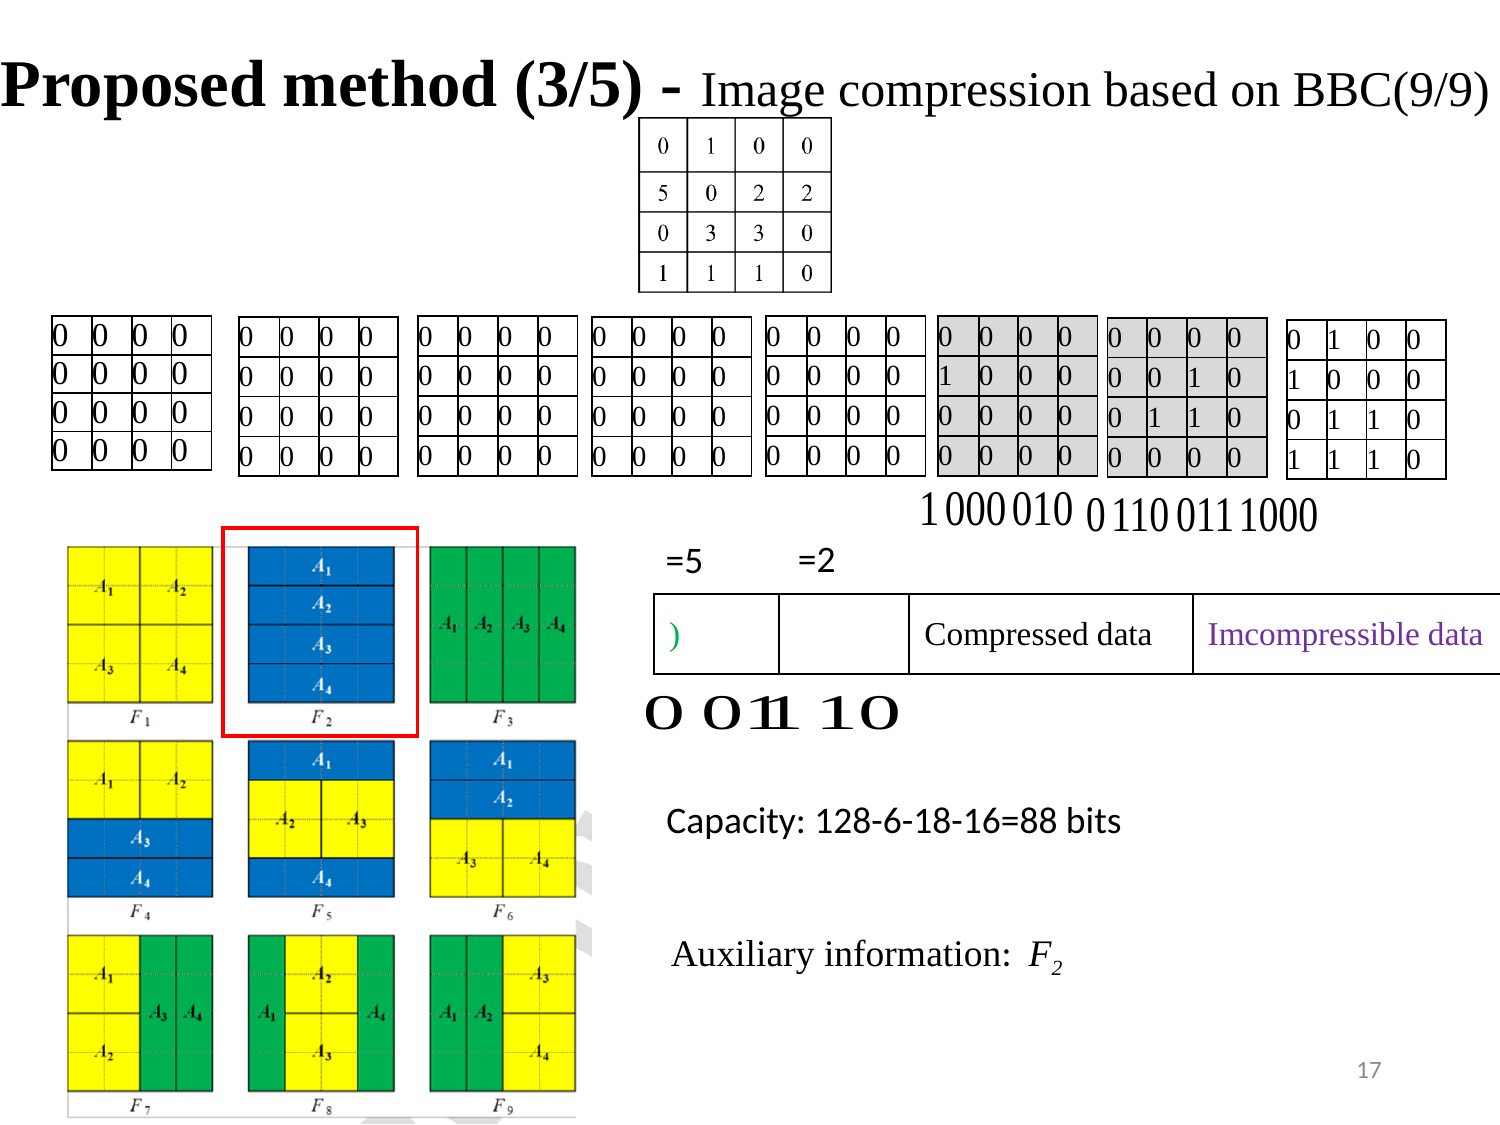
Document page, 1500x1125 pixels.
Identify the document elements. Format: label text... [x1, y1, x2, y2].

table_header 0 [593, 318, 631, 356]
table_cell 0 [1148, 438, 1186, 476]
table_cell 0 [1108, 438, 1146, 476]
table_header 0 [53, 317, 91, 354]
table_cell 0 [1407, 361, 1445, 399]
table_cell 0 [847, 437, 885, 475]
table_cell 0 [673, 358, 711, 396]
table_cell 0 [593, 397, 631, 436]
table_cell 0 [939, 397, 978, 435]
table_cell 0 [808, 357, 845, 395]
table_cell 0 [887, 397, 925, 435]
table_cell 0 [539, 357, 577, 395]
table_header 0 [847, 317, 885, 355]
table_cell 0 [593, 437, 631, 475]
table_cell 0 [1188, 438, 1226, 476]
table_cell 0 [53, 356, 91, 392]
picture [638, 116, 833, 301]
table_cell 0 [1228, 398, 1266, 436]
table_cell 0 [713, 358, 751, 396]
table_cell 0 [360, 397, 397, 436]
table_cell 0 [939, 437, 978, 475]
table_cell 0 [172, 432, 211, 469]
table_cell 0 [53, 432, 91, 469]
table_cell 0 [713, 437, 751, 475]
table_cell 0 [133, 394, 171, 431]
table_cell 0 [240, 397, 279, 436]
table_header 0 [1407, 321, 1445, 359]
table_header 0 [1148, 319, 1186, 357]
table_cell 1 [1367, 401, 1405, 439]
table_cell 0 [1367, 361, 1405, 399]
table_cell 0 [499, 397, 537, 435]
table_header 0 [320, 318, 358, 356]
table_header 0 [713, 318, 751, 356]
picture [36, 527, 592, 1124]
table_header 0 [808, 317, 845, 355]
table_header 0 [1367, 321, 1405, 359]
table_header 0 [767, 317, 806, 355]
table_header 0 [1019, 317, 1057, 355]
table_cell 0 [1019, 357, 1057, 395]
table_header 0 [980, 317, 1017, 355]
table_cell 1 [1288, 440, 1326, 478]
table_cell 1 [1288, 361, 1326, 399]
table_cell 1 [1188, 358, 1226, 396]
table_cell 0 [320, 437, 358, 475]
table_cell 0 [1108, 398, 1146, 436]
table_cell 0 [459, 397, 497, 435]
table_cell 0 [133, 356, 171, 392]
table_cell 0 [980, 397, 1017, 435]
table_header 0 [633, 318, 671, 356]
table_cell 0 [980, 437, 1017, 475]
table_cell 1 [1367, 440, 1405, 478]
table_cell 0 [673, 397, 711, 436]
table_cell 0 [767, 397, 806, 435]
table_cell 0 [1019, 397, 1057, 435]
table_cell 0 [360, 358, 397, 396]
table_cell 0 [887, 437, 925, 475]
table_cell 0 [1407, 440, 1445, 478]
table_cell 0 [767, 357, 806, 395]
table_cell 0 [633, 358, 671, 396]
table_cell 1 [1148, 398, 1186, 436]
table_cell 0 [280, 397, 318, 436]
table_cell 0 [419, 437, 457, 475]
table_cell 0 [539, 397, 577, 435]
table_cell 0 [539, 437, 577, 475]
table_cell 0 [593, 358, 631, 396]
table_header 0 [1288, 321, 1326, 359]
table_cell 0 [1059, 357, 1097, 395]
table_cell 0 [808, 437, 845, 475]
table_cell 0 [1228, 438, 1266, 476]
table_header 0 [499, 317, 537, 355]
table_cell 0 [172, 356, 211, 392]
table_cell 0 [459, 357, 497, 395]
table_header 0 [172, 317, 211, 354]
table_header 0 [539, 317, 577, 355]
table_cell 0 [53, 394, 91, 431]
table_cell 0 [1228, 358, 1266, 396]
table_header 0 [887, 317, 925, 355]
text_box Proposed method (3/5) - Image compression based on BBC(9/9) [0, 31, 1500, 127]
table_cell 0 [847, 397, 885, 435]
table_cell 0 [133, 432, 171, 469]
table_cell 0 [767, 437, 806, 475]
table_header 0 [93, 317, 131, 354]
table_header 0 [240, 318, 279, 356]
table_cell 0 [1407, 401, 1445, 439]
table_cell 0 [1328, 361, 1366, 399]
table_cell 0 [93, 394, 131, 431]
table_cell 0 [1059, 437, 1097, 475]
table_cell 0 [673, 437, 711, 475]
table_cell 0 [280, 437, 318, 475]
table_cell 0 [1059, 397, 1097, 435]
text_box Capacity: 128-6-18-16=88 bits [651, 789, 1233, 849]
table_cell 1 [1328, 401, 1366, 439]
table_header 0 [673, 318, 711, 356]
table_cell 0 [1108, 358, 1146, 396]
table_header 0 [133, 317, 171, 354]
table_cell 0 [713, 397, 751, 436]
table_cell 0 [459, 437, 497, 475]
table_cell 0 [633, 397, 671, 436]
table_cell 0 [280, 358, 318, 396]
table_cell 0 [240, 437, 279, 475]
table_cell 0 [320, 358, 358, 396]
table_header 0 [1108, 319, 1146, 357]
table_header 0 [459, 317, 497, 355]
table_cell 0 [360, 437, 397, 475]
table_cell 0 [633, 437, 671, 475]
table_cell 0 [320, 397, 358, 436]
table_cell 0 [93, 356, 131, 392]
table_header 0 [939, 317, 978, 355]
table_header 0 [1059, 317, 1097, 355]
table_cell 0 [240, 358, 279, 396]
table_cell 0 [847, 357, 885, 395]
table_header 0 [419, 317, 457, 355]
table_cell 0 [499, 357, 537, 395]
table_cell 0 [499, 437, 537, 475]
table_header 0 [280, 318, 318, 356]
table_header 1 [1328, 321, 1366, 359]
table_cell 0 [808, 397, 845, 435]
table_cell 0 [980, 357, 1017, 395]
table_cell 0 [1019, 437, 1057, 475]
table_cell 0 [172, 394, 211, 431]
table_cell 0 [419, 357, 457, 395]
table_header 0 [1228, 319, 1266, 357]
slide_number 17 [1059, 1038, 1397, 1099]
table_cell 0 [887, 357, 925, 395]
table_header 0 [360, 318, 397, 356]
table_header 0 [1188, 319, 1226, 357]
table_cell 0 [1148, 358, 1186, 396]
table_cell 1 [1328, 440, 1366, 478]
text_box Auxiliary information: F2 [655, 921, 1117, 988]
table_cell 0 [1288, 401, 1326, 439]
table_cell 1 [1188, 398, 1226, 436]
table_cell 0 [93, 432, 131, 469]
table_cell 0 [419, 397, 457, 435]
table_cell 1 [939, 357, 978, 395]
